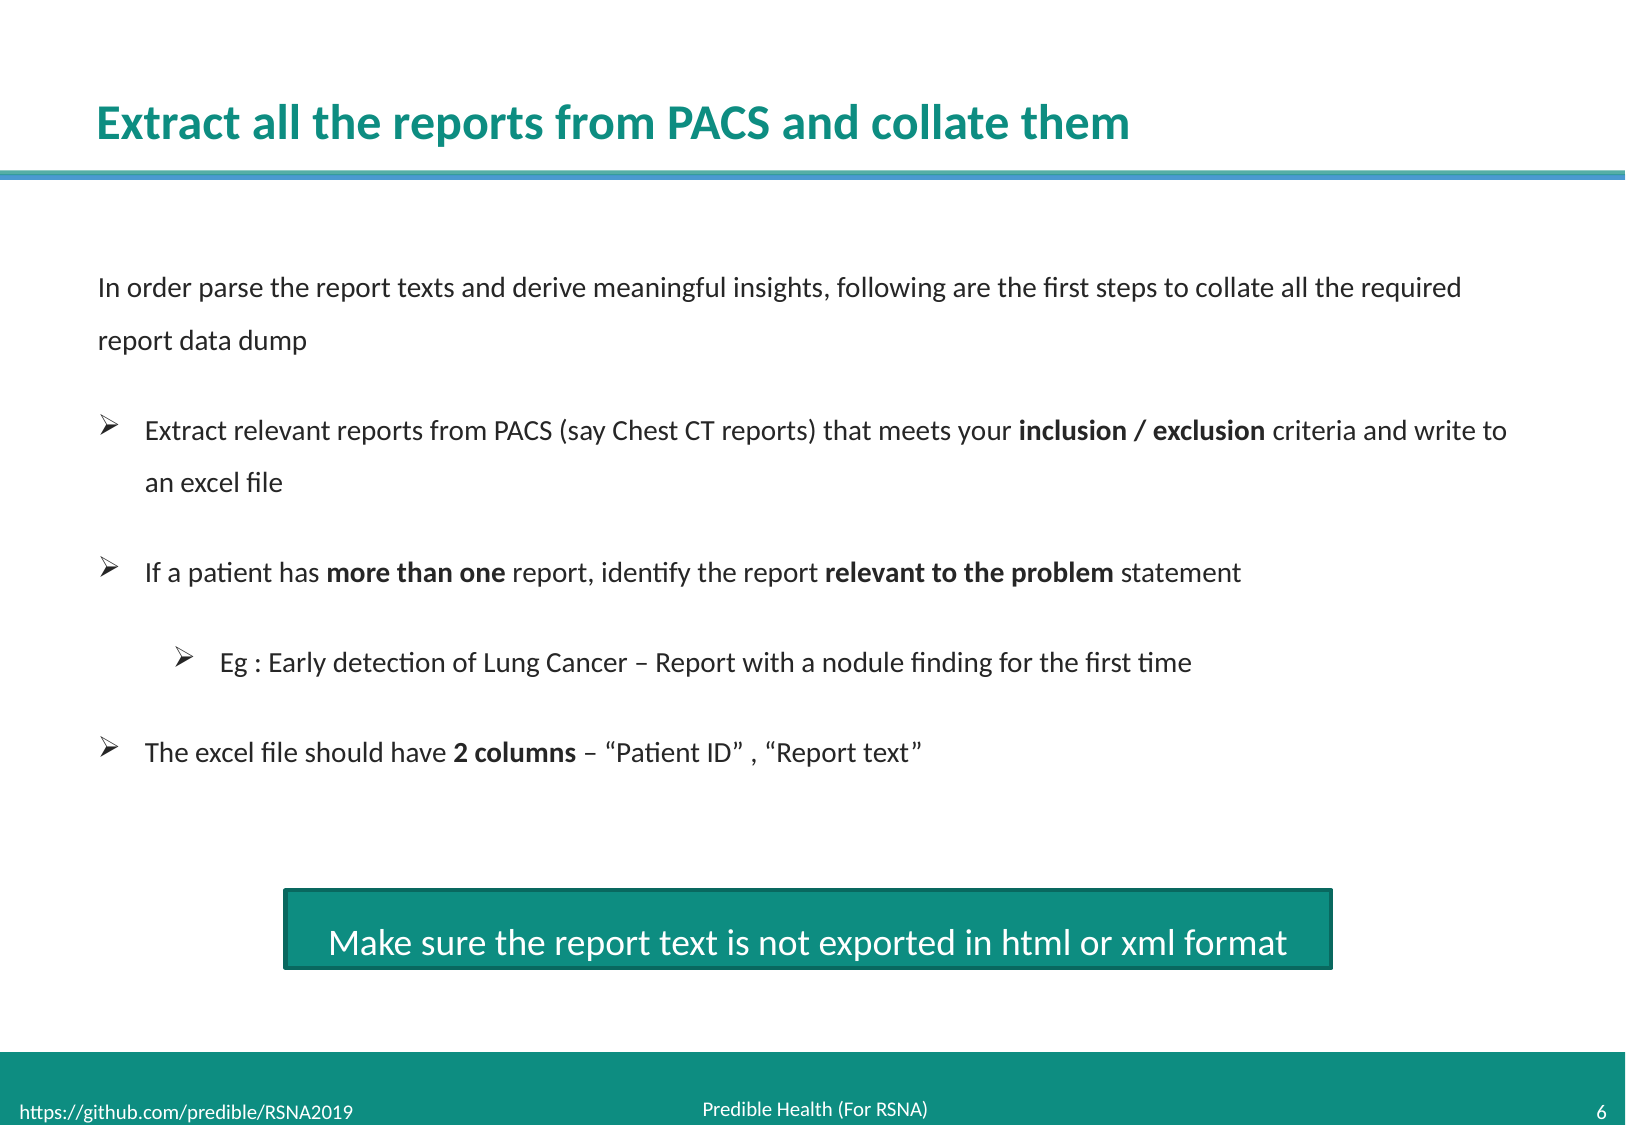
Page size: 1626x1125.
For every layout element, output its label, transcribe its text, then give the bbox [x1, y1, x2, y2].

text_box Make sure the report text is not exported in html or xml format [283, 888, 1333, 970]
slide_number https://github.com/predible/RSNA2019 [4, 1098, 374, 1125]
list In order parse the report texts and derive meaningful insights, following are the first steps to collate all the required report data dump Extract relevant reports from PACS (say Chest CT reports) that meets your inclusion / exclusion criteria and write to an excel file If a patient has more than one report, identify the report relevant to the problem statement Eg : Early detection of Lung Cancer – Report with a nodule finding for the first time The excel file should have 2 columns – “Patient ID” , “Report text” [82, 243, 1535, 1016]
title Extract all the reports from PACS and collate them [81, 30, 1544, 157]
slide_number 6 [1372, 1098, 1622, 1125]
footer Predible Health (For RSNA) [558, 1091, 1073, 1125]
